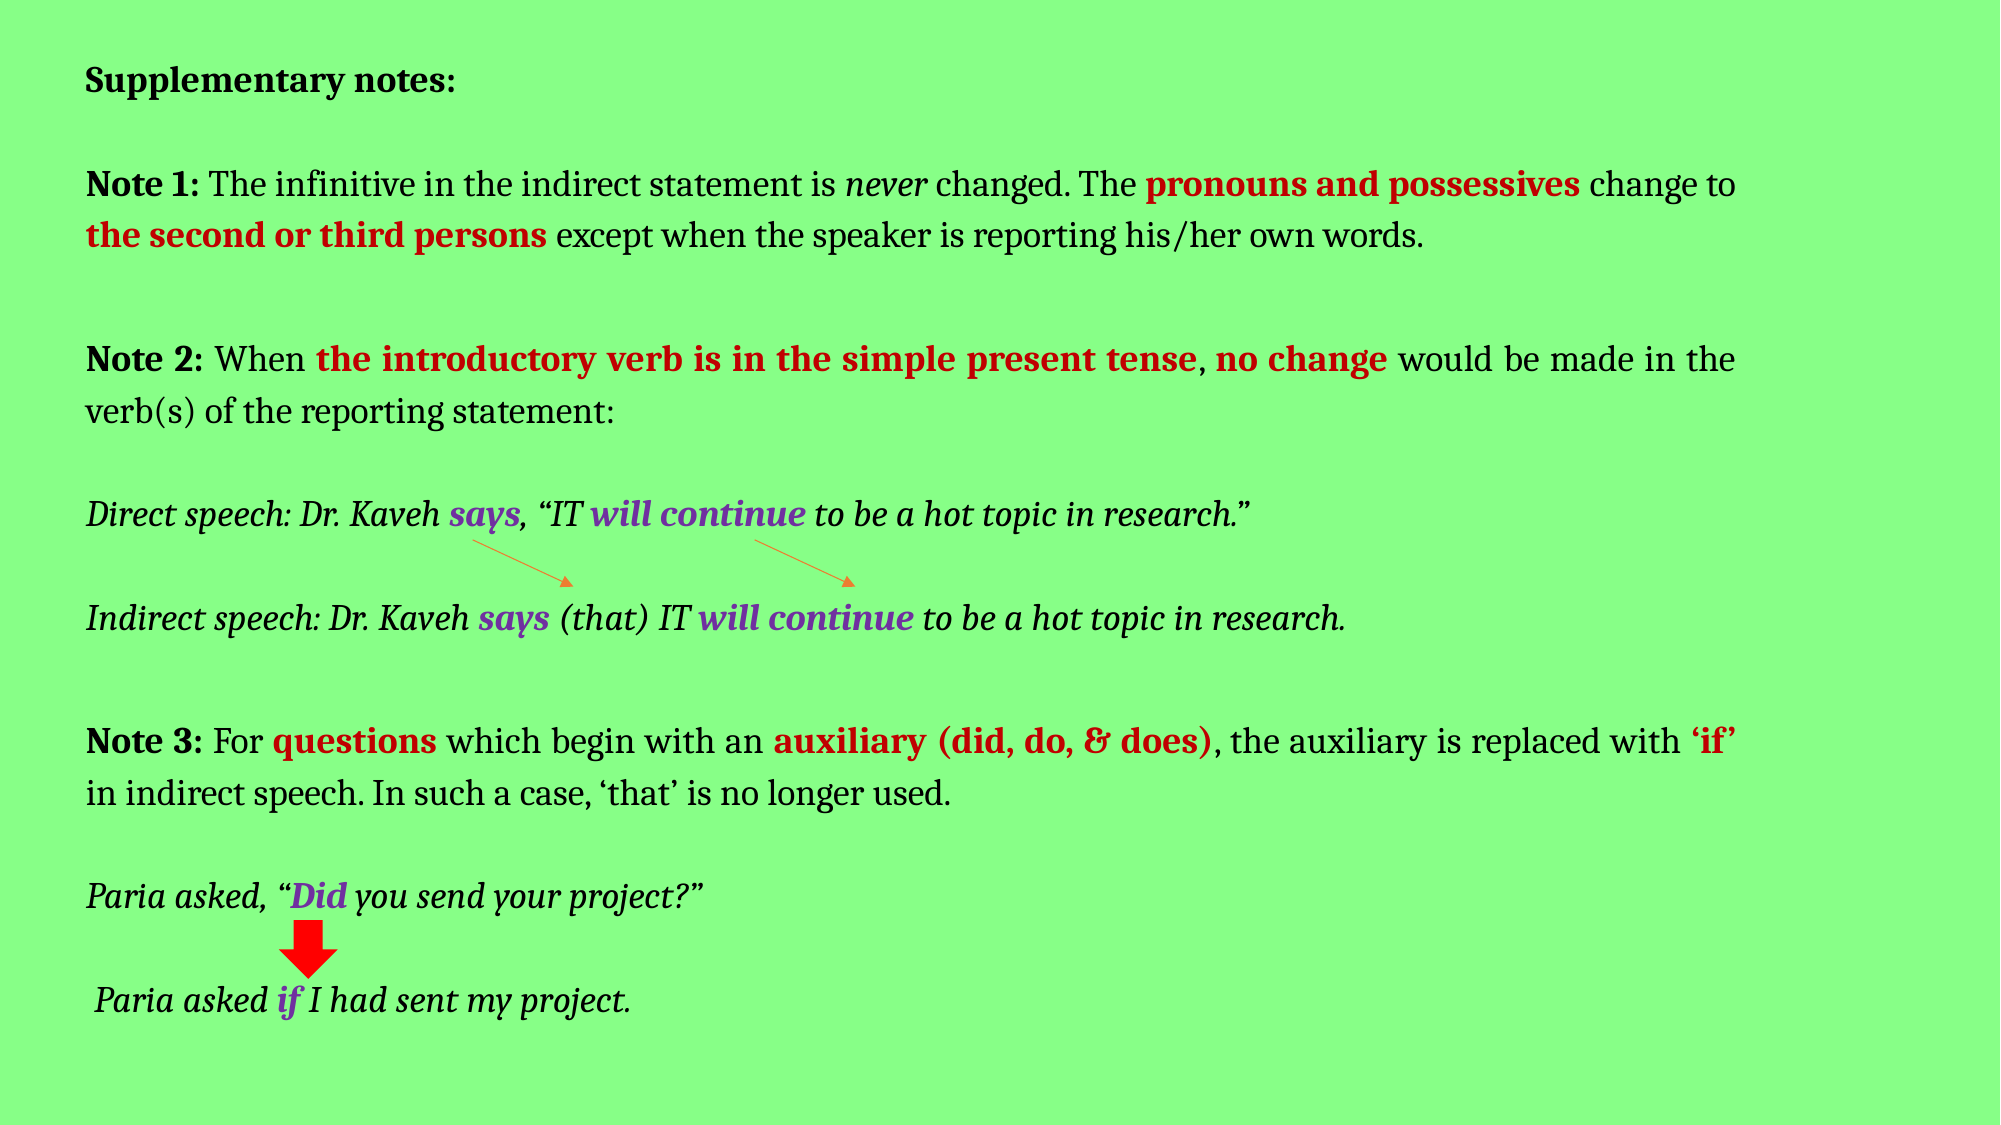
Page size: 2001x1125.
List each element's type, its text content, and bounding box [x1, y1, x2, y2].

text_box Supplementary notes: Note 1: The infinitive in the indirect statement is never changed. The pronouns and possessives change to the second or third persons except when the speaker is reporting his/her own words. Note 2: When the introductory verb is in the simple present tense, no change would be made in the verb(s) of the reporting statement: Direct speech: Dr. Kaveh says, “IT will continue to be a hot topic in research.” Indirect speech: Dr. Kaveh says (that) IT will continue to be a hot topic in research. Note 3: For questions which begin with an auxiliary (did, do, & does), the auxiliary is replaced with ‘if’ in indirect speech. In such a case, ‘that’ is no longer used. Paria asked, “Did you send your project?” Paria asked if I had sent my project. [71, 40, 1751, 1125]
text_box [278, 920, 338, 979]
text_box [472, 539, 574, 587]
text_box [754, 539, 856, 587]
